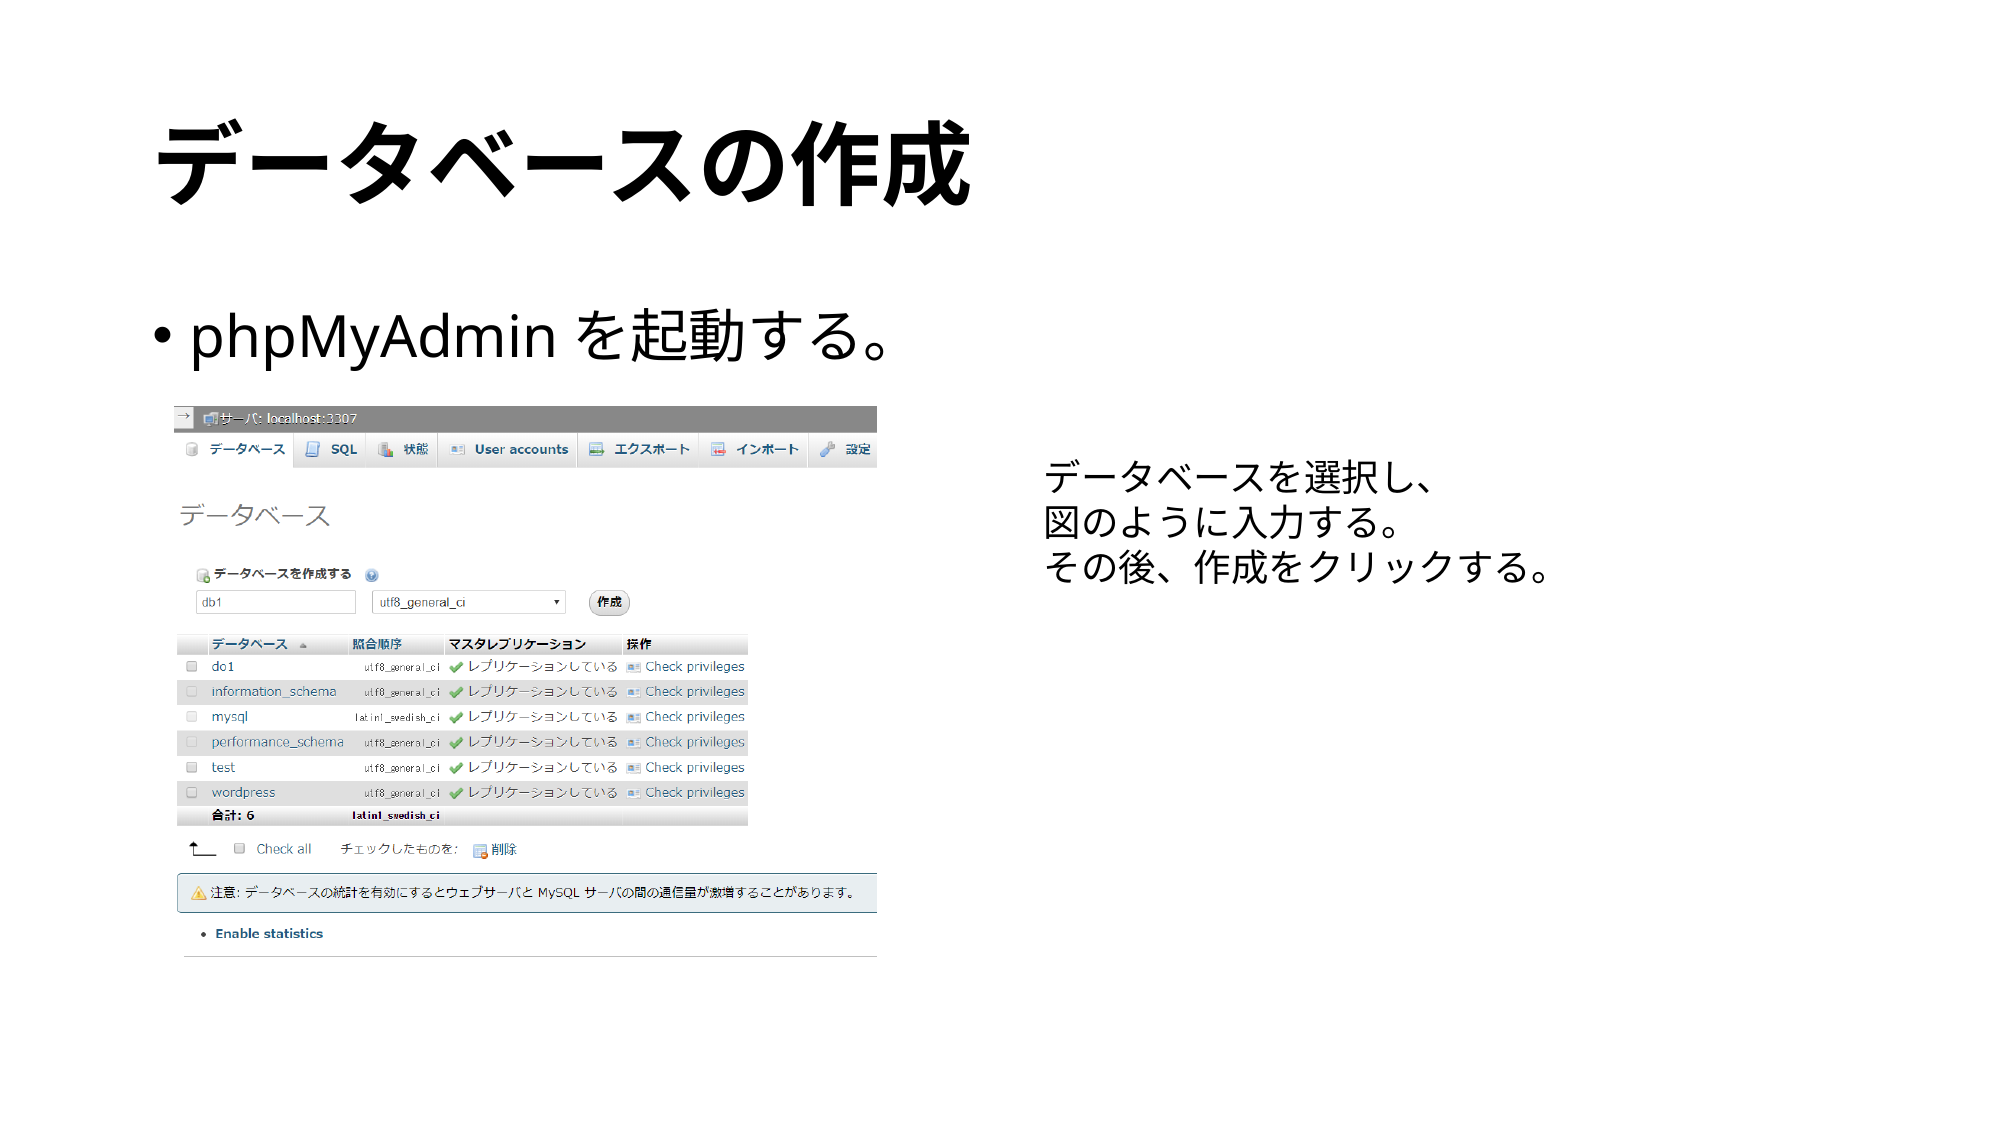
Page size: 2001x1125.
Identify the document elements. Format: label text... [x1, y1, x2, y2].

list phpMyAdminを起動する。 [137, 299, 1863, 1014]
title データベースの作成 [137, 59, 1863, 278]
picture [174, 406, 877, 957]
text_box データベースを選択し、 図のように入力する。 その後、作成をクリックする。 [1028, 446, 1635, 597]
